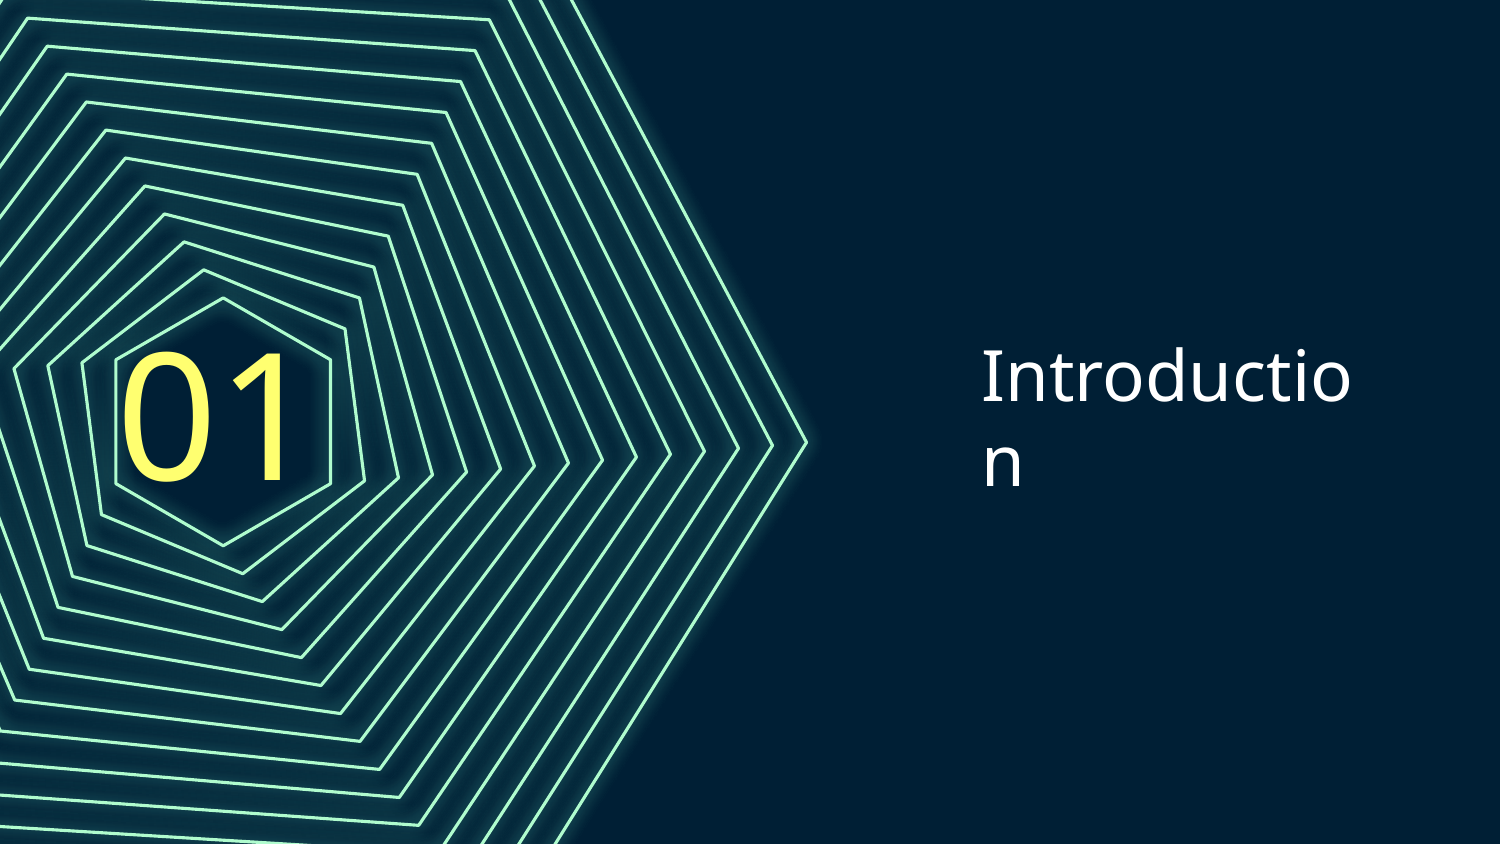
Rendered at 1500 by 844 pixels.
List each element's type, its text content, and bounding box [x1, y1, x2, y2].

title 01 [85, 307, 350, 512]
title Introduction [966, 336, 1371, 495]
